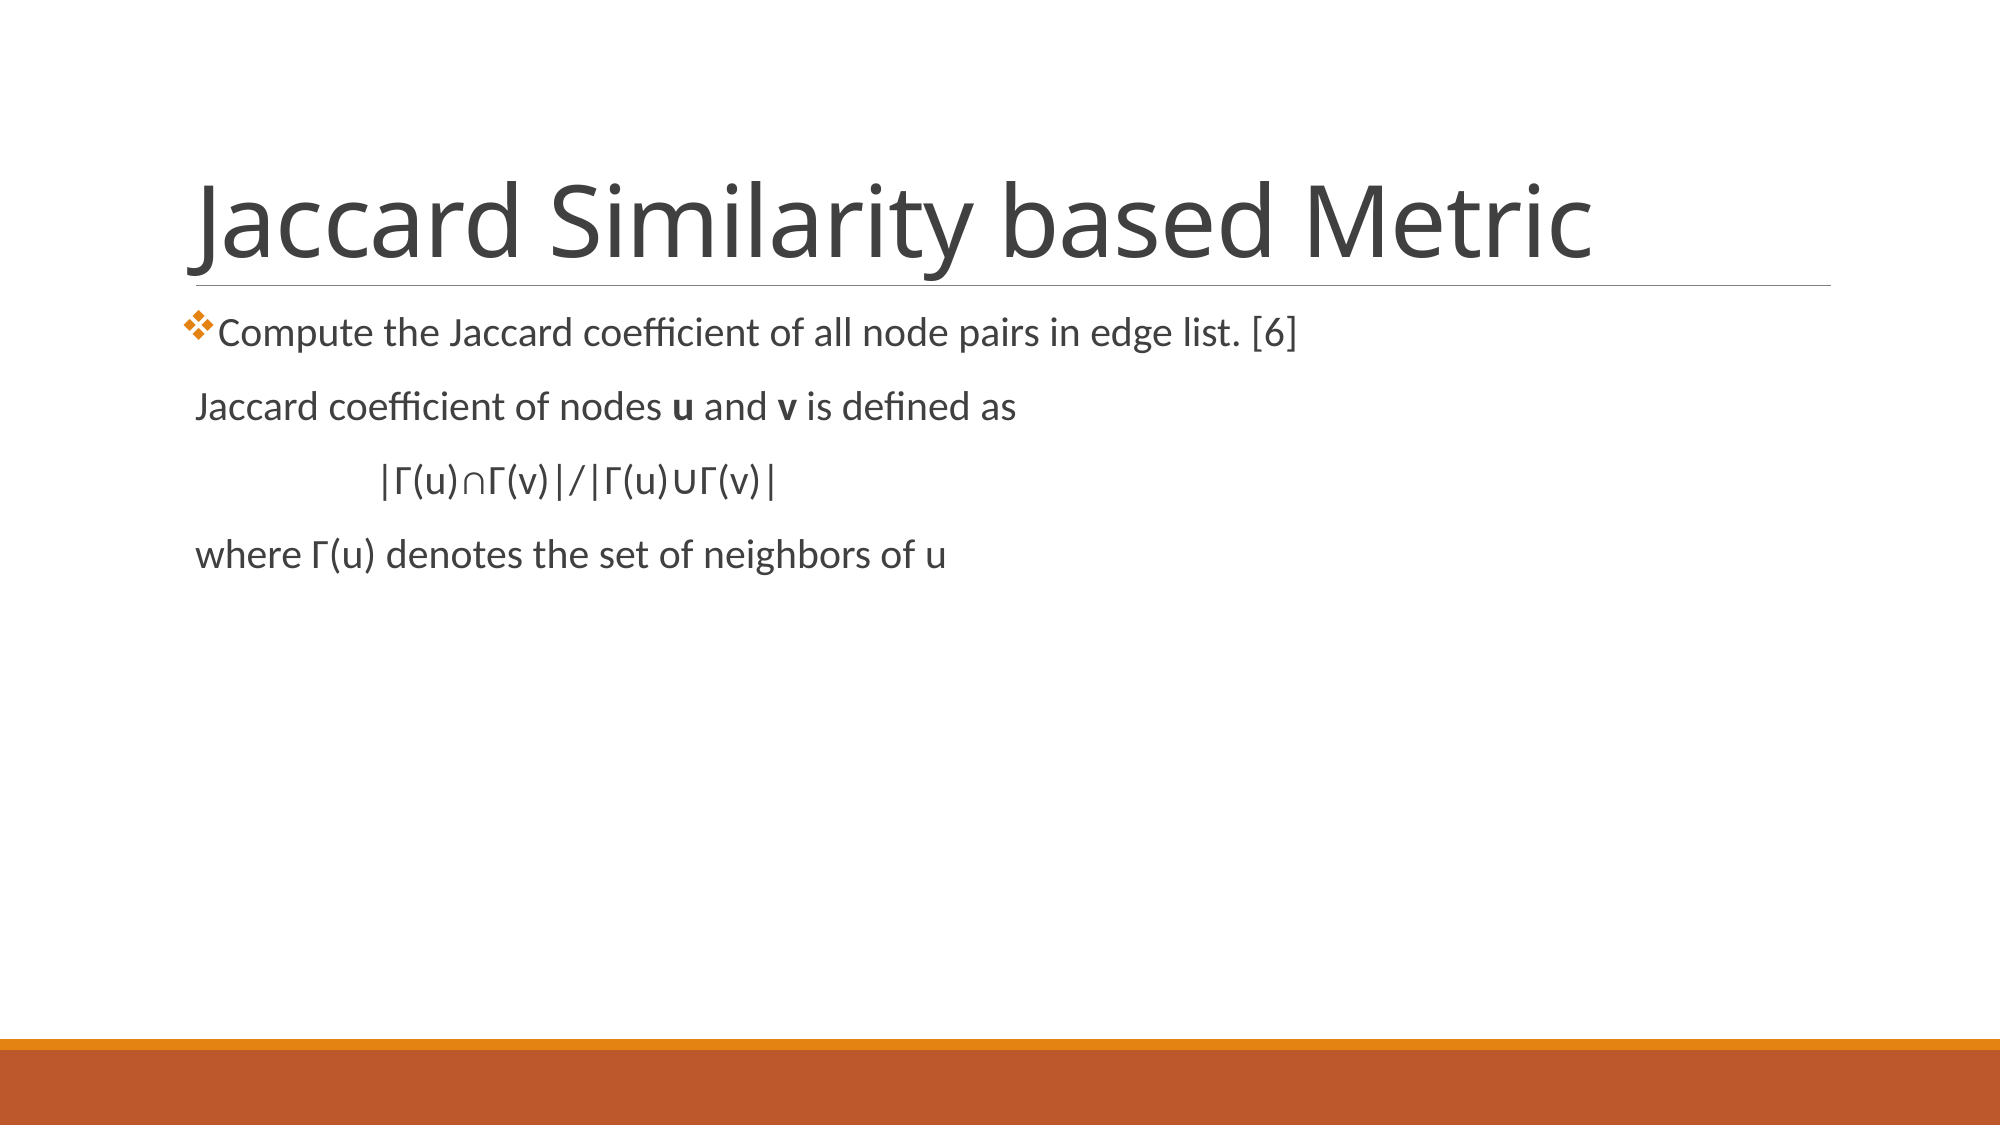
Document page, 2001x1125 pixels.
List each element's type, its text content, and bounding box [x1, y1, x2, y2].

list Compute the Jaccard coefficient of all node pairs in edge list. [6] Jaccard coefficient of nodes u and v is defined as |Γ(u)∩Γ(v)|/|Γ(u)∪Γ(v)| where Γ(u) denotes the set of neighbors of u [180, 302, 1830, 963]
title Jaccard Similarity based Metric [180, 47, 1830, 285]
